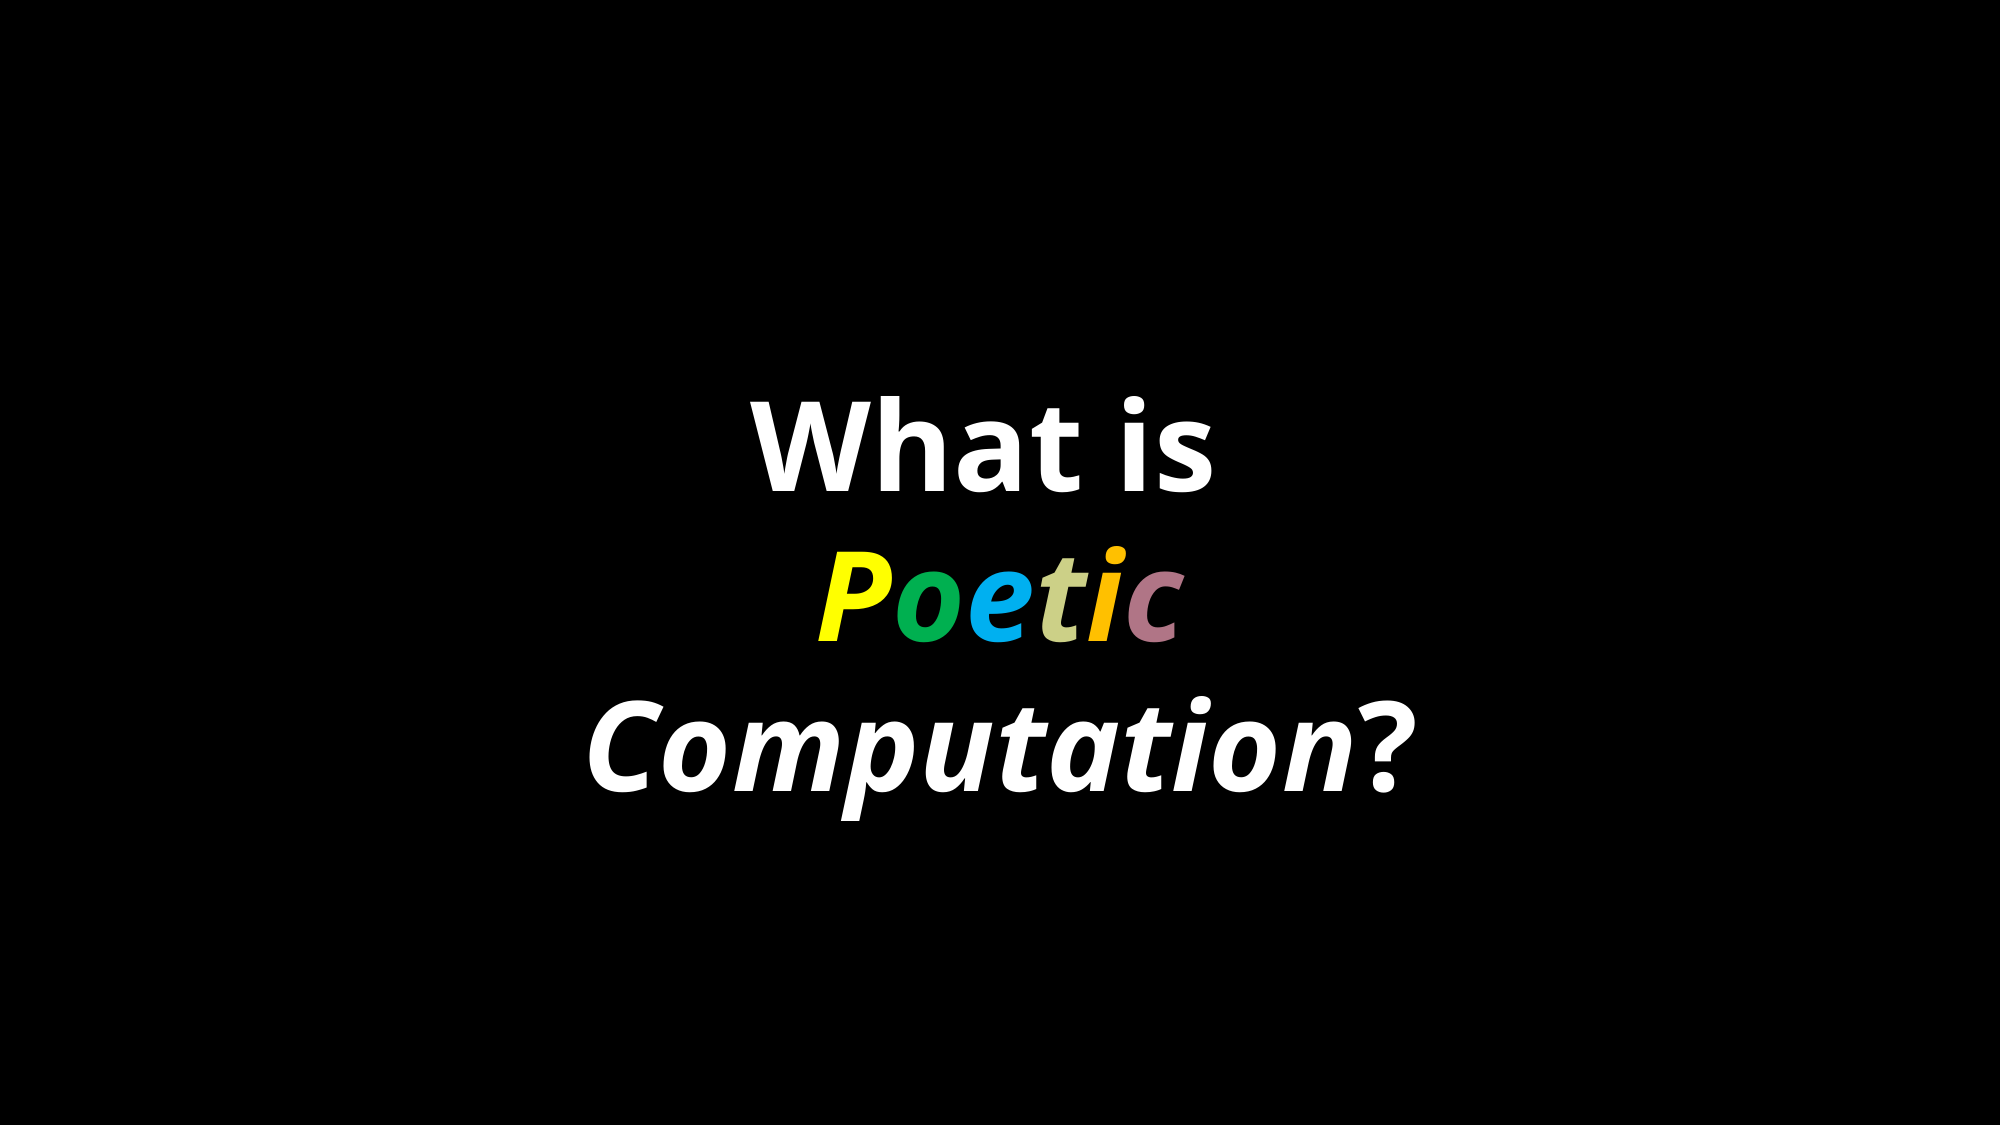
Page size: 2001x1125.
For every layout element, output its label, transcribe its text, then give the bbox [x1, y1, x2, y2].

text_box What is Poetic Computation? [371, 359, 1629, 824]
